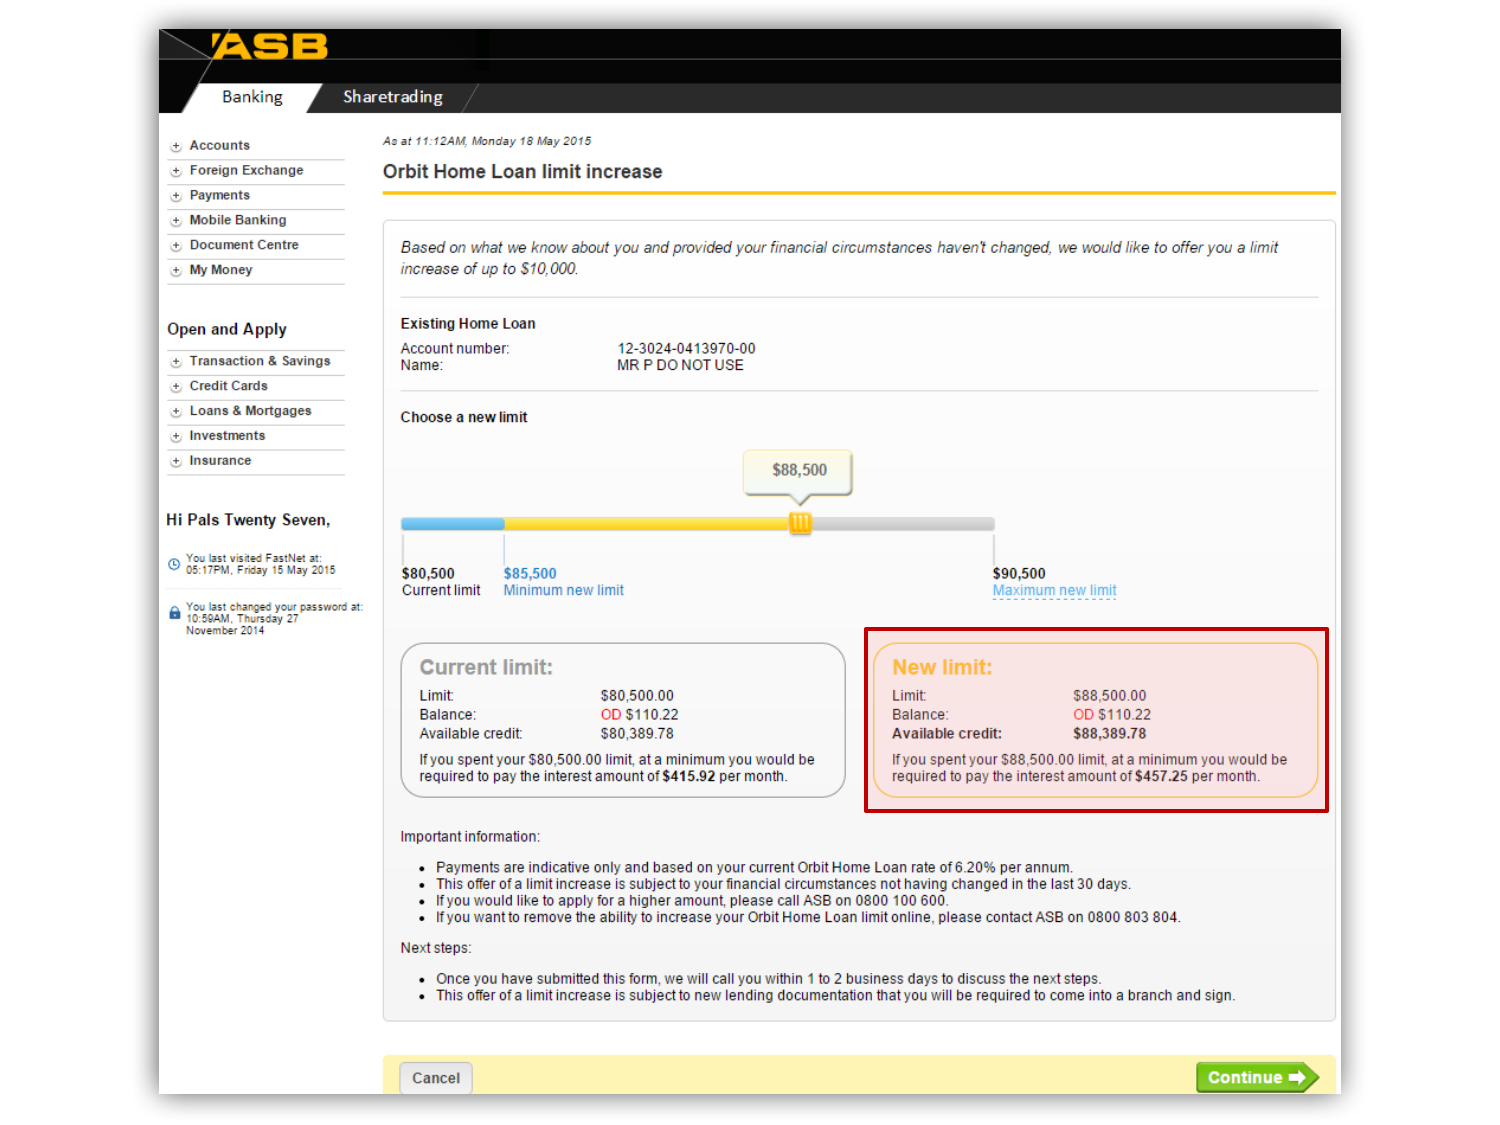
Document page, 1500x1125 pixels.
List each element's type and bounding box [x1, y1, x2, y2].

text_box [159, 29, 1341, 1095]
